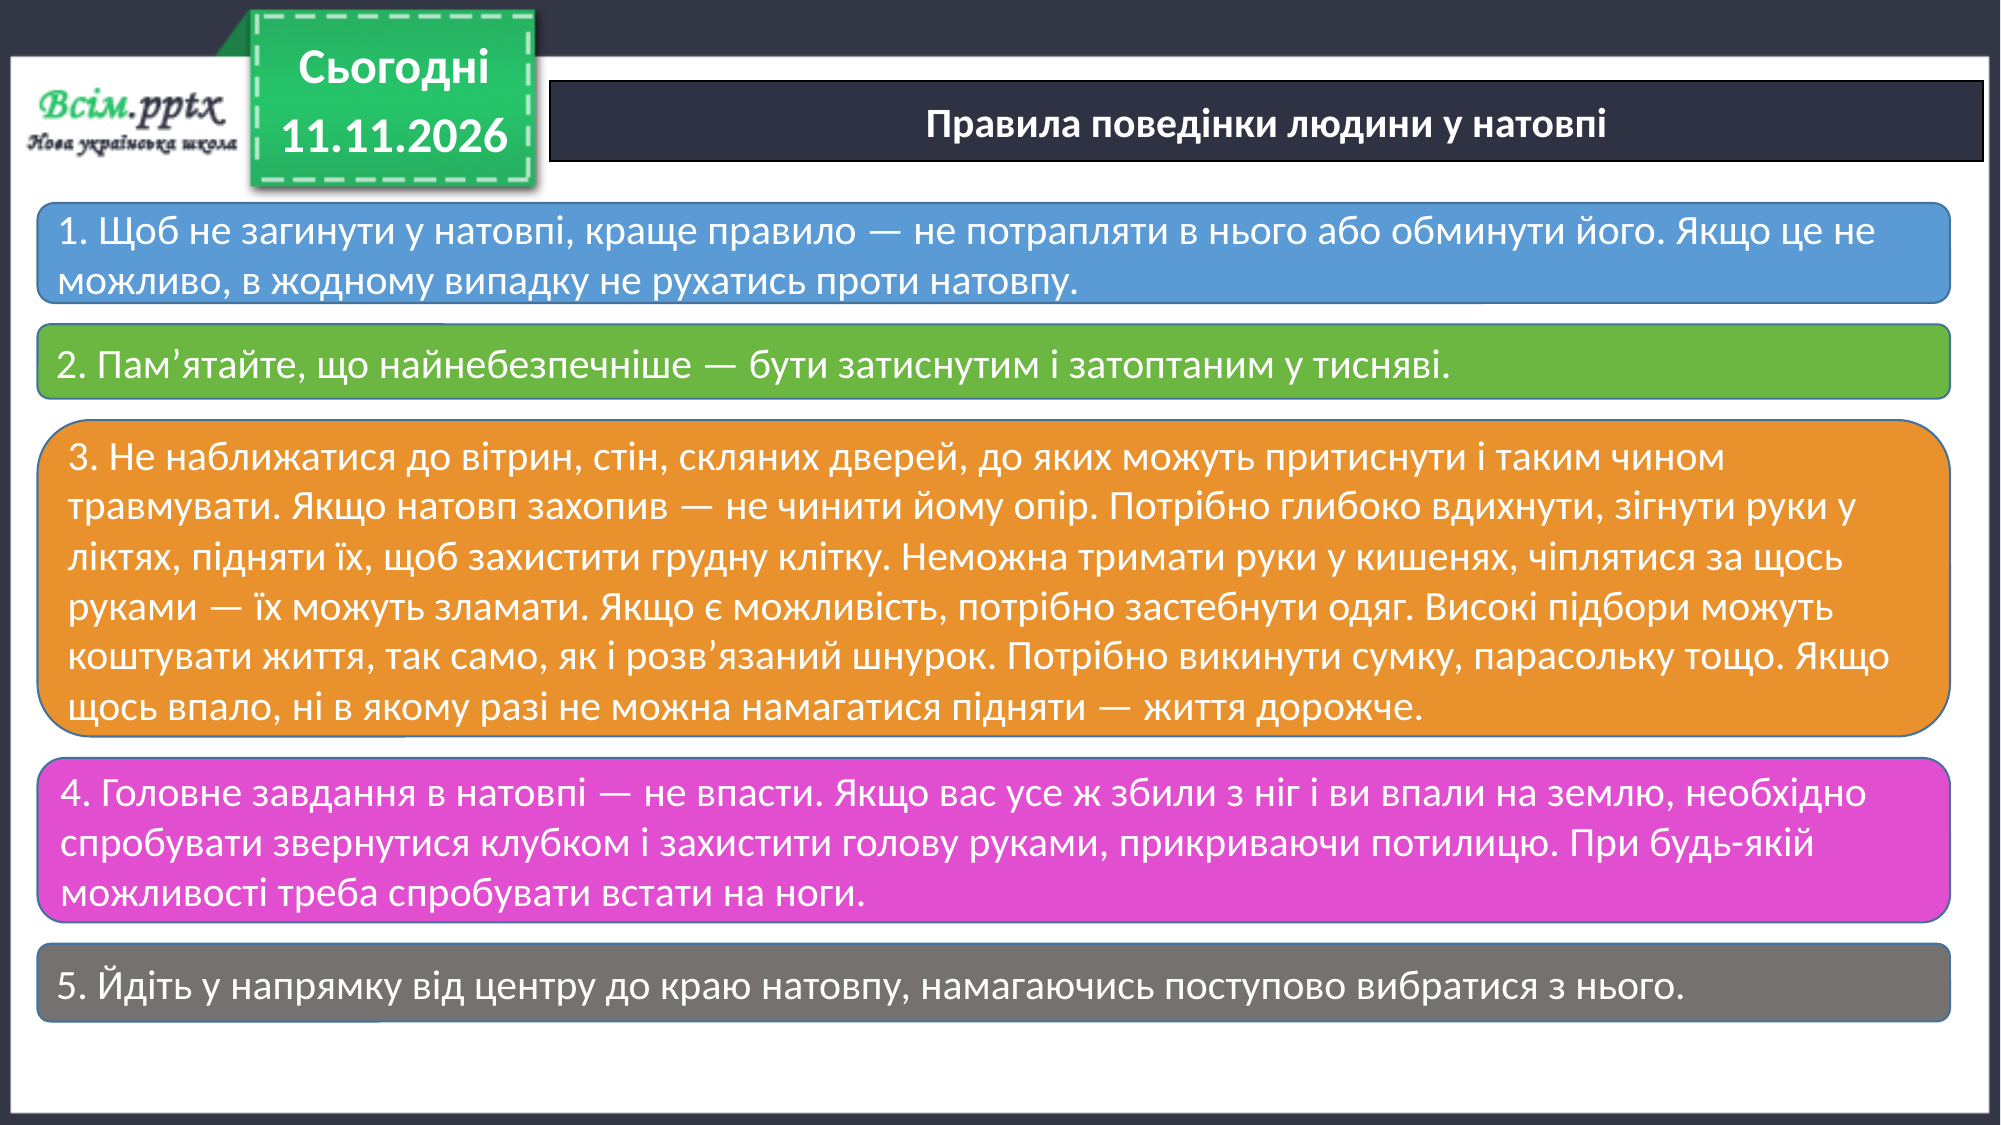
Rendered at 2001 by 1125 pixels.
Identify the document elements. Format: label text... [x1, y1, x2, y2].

text_box Сьогодні [284, 26, 535, 101]
text_box 3. Не наближатися до вітрин, стін, скляних дверей, до яких можуть притиснути і таким чином травмувати. Якщо натовп захопив — не чинити йому опір. Потрібно глибоко вдихнути, зігнути руки у ліктях, підняти їх, щоб захистити грудну клітку. Неможна тримати руки у кишенях, чіплятися за щось руками — їх можуть зламати. Якщо є можливість, потрібно застебнути одяг. Високі підбори можуть коштувати життя, так само, як і розв’язаний шнурок. Потрібно викинути сумку, парасольку тощо. Якщо щось впало, ні в якому разі не можна намагатися підняти — життя дорожче. [36, 419, 1952, 738]
text_box 5. Йдіть у напрямку від центру до краю натовпу, намагаючись поступово вибратися з нього. [36, 942, 1952, 1023]
picture [0, 0, 2001, 1125]
text_box 4. Головне завдання в натовпі — не впасти. Якщо вас усе ж збили з ніг і ви впали на землю, необхідно спробувати звернутися клубком і захистити голову руками, прикриваючи потилицю. При будь-якій можливості треба спробувати встати на ноги. [36, 756, 1952, 924]
text_box 30.03.2022 [263, 101, 524, 164]
text_box 1. Щоб не загинути у натовпі, краще правило — не потрапляти в нього або обминути його. Якщо це не можливо, в жодному випадку не рухатись проти натовпу. [36, 201, 1952, 305]
text_box Правила поведінки людини у натовпі [549, 80, 1984, 162]
text_box 2. Пам’ятайте, що найнебезпечніше — бути затиснутим і затоптаним у тисняві. [36, 323, 1952, 400]
